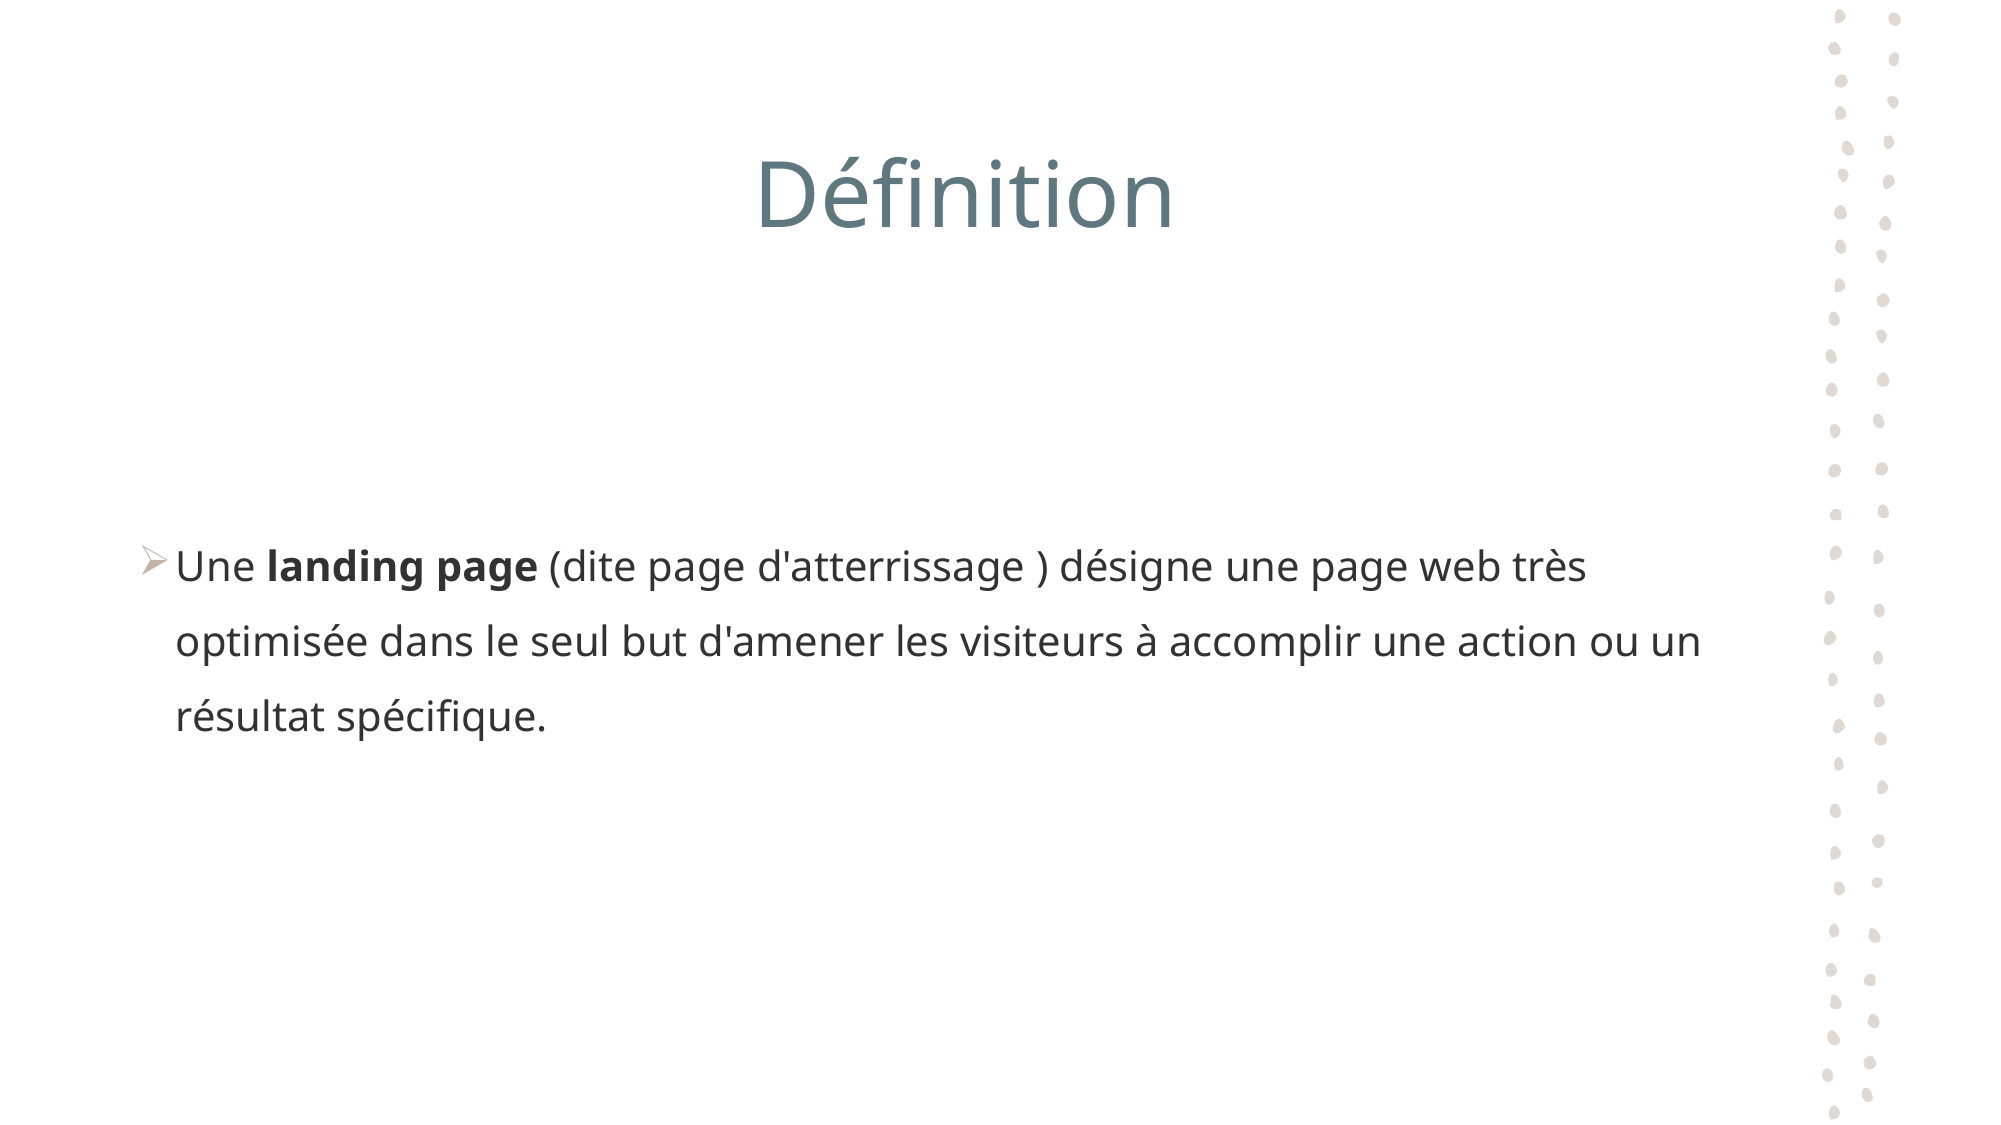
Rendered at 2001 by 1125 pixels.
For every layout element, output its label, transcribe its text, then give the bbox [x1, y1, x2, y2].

list Une landing page (dite page d'atterrissage ) désigne une page web très optimisée dans le seul but d'amener les visiteurs à accomplir une action ou un résultat spécifique. [123, 307, 1756, 1044]
title Définition [175, 82, 1756, 300]
